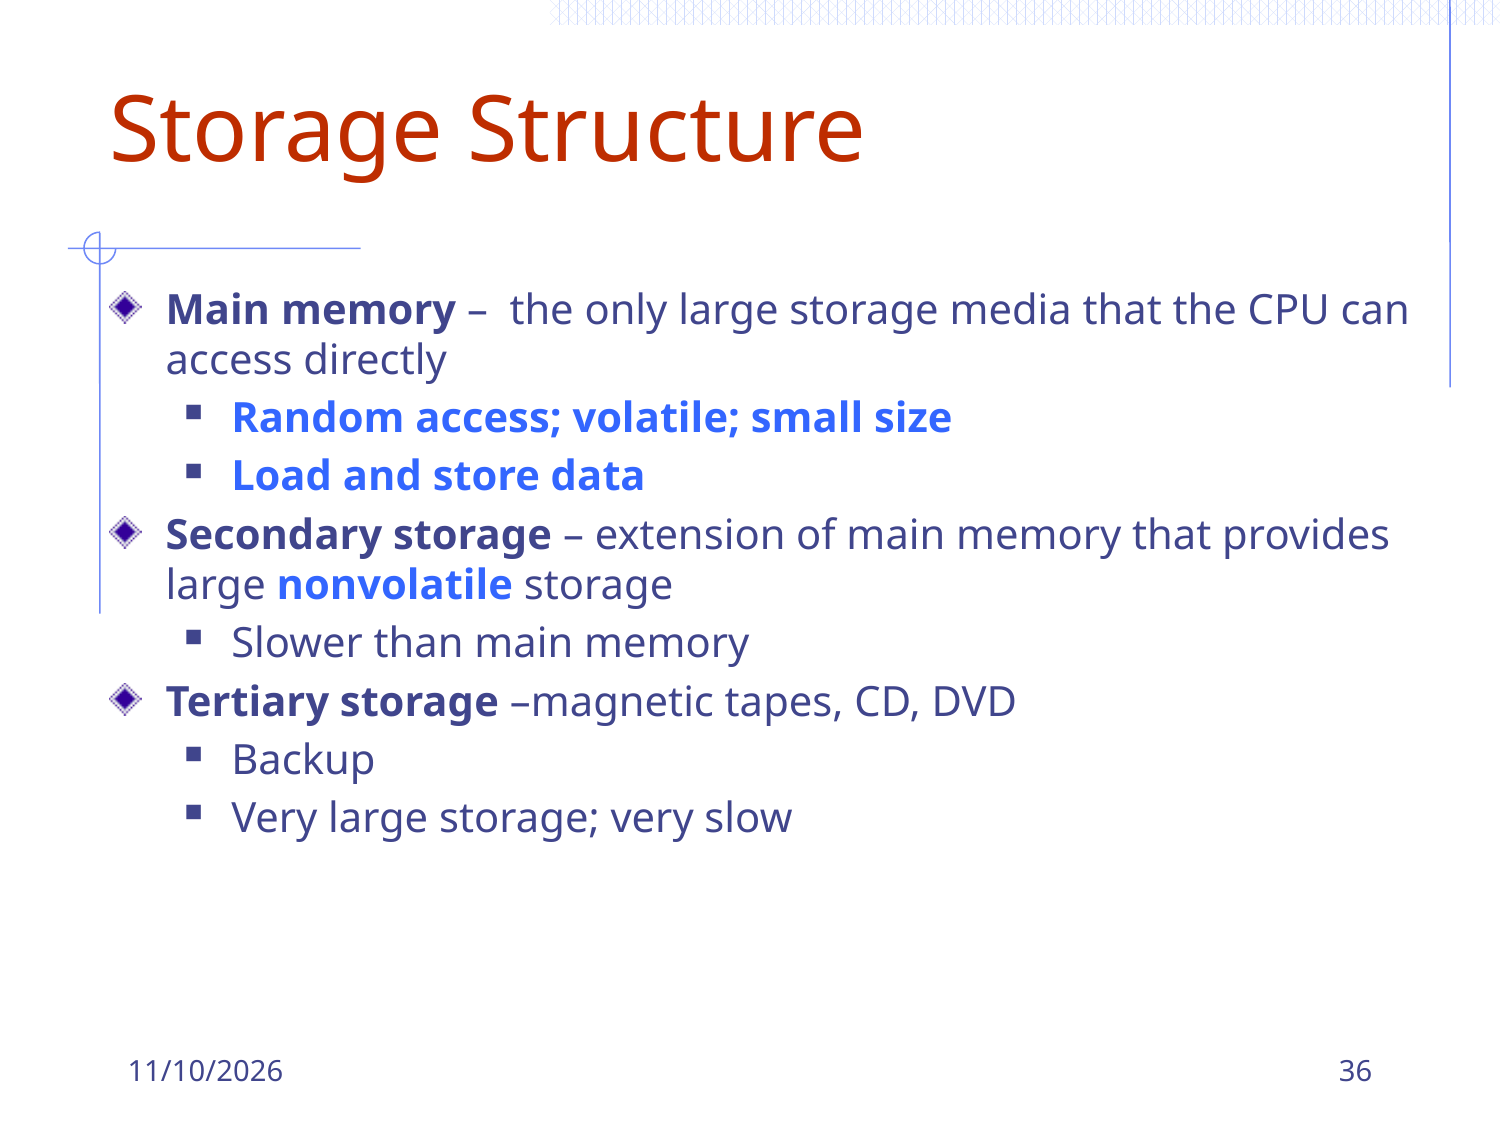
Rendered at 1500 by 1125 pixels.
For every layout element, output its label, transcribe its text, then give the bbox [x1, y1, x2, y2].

list Main memory – the only large storage media that the CPU can access directly Random access; volatile; small size Load and store data Secondary storage – extension of main memory that provides large nonvolatile storage Slower than main memory Tertiary storage –magnetic tapes, CD, DVD Backup Very large storage; very slow [94, 275, 1445, 1025]
slide_number 36 [1074, 1025, 1388, 1100]
picture [109, 516, 142, 549]
picture [109, 683, 142, 716]
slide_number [112, 1025, 425, 1100]
picture [109, 291, 142, 324]
title Storage Structure [94, 87, 1370, 188]
